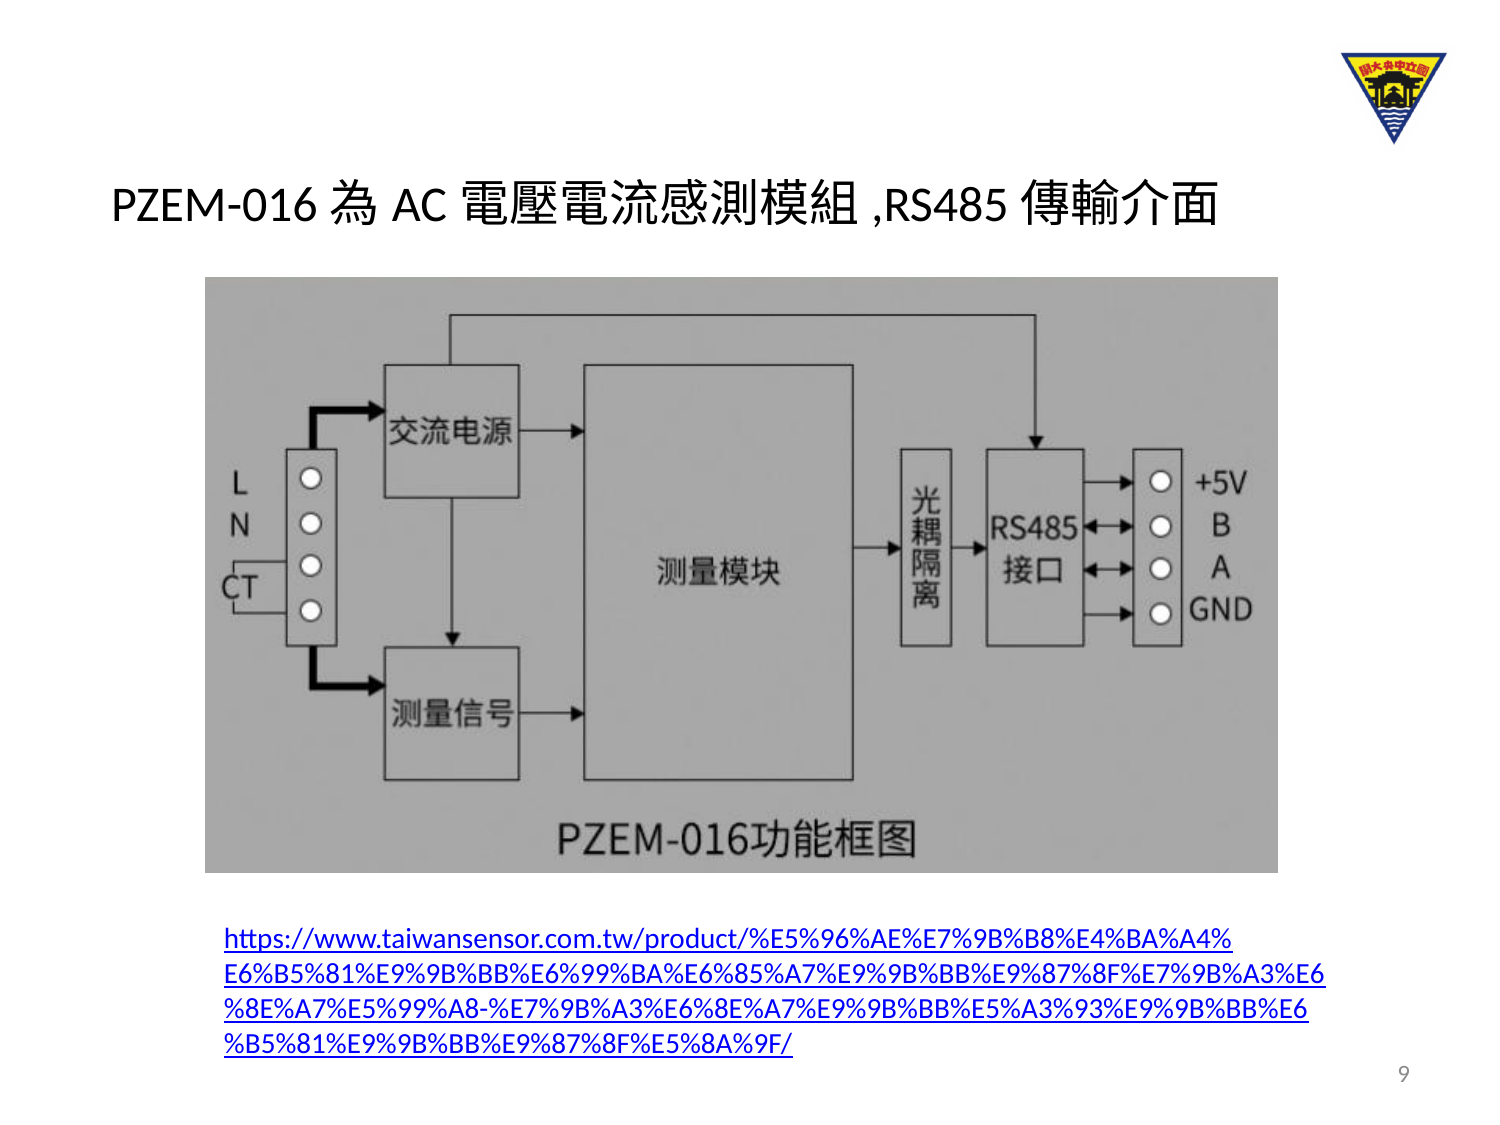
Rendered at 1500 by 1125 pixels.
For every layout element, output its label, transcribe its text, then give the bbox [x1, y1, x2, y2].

picture [1329, 43, 1455, 155]
text_box https://www.taiwansensor.com.tw/product/%E5%96%AE%E7%9B%B8%E4%BA%A4% E6%B5%81%E9%9B%BB%E6%99%BA%E6%85%A7%E9%9B%BB%E9%87%8F%E7%9B%A3%E6 %8E%A7%E5%99%A8-%E7%9B%A3%E6%8E%A7%E9%9B%BB%E5%A3%93%E9%9B%BB%E6 %B5%81%E9%9B%BB%E9%87%8F%E5%8A%9F/ [209, 912, 1342, 1067]
text_box PZEM-016為AC電壓電流感測模組,RS485傳輸介面 [96, 164, 1387, 240]
picture [205, 276, 1278, 873]
text_box 9 [1074, 1042, 1425, 1103]
